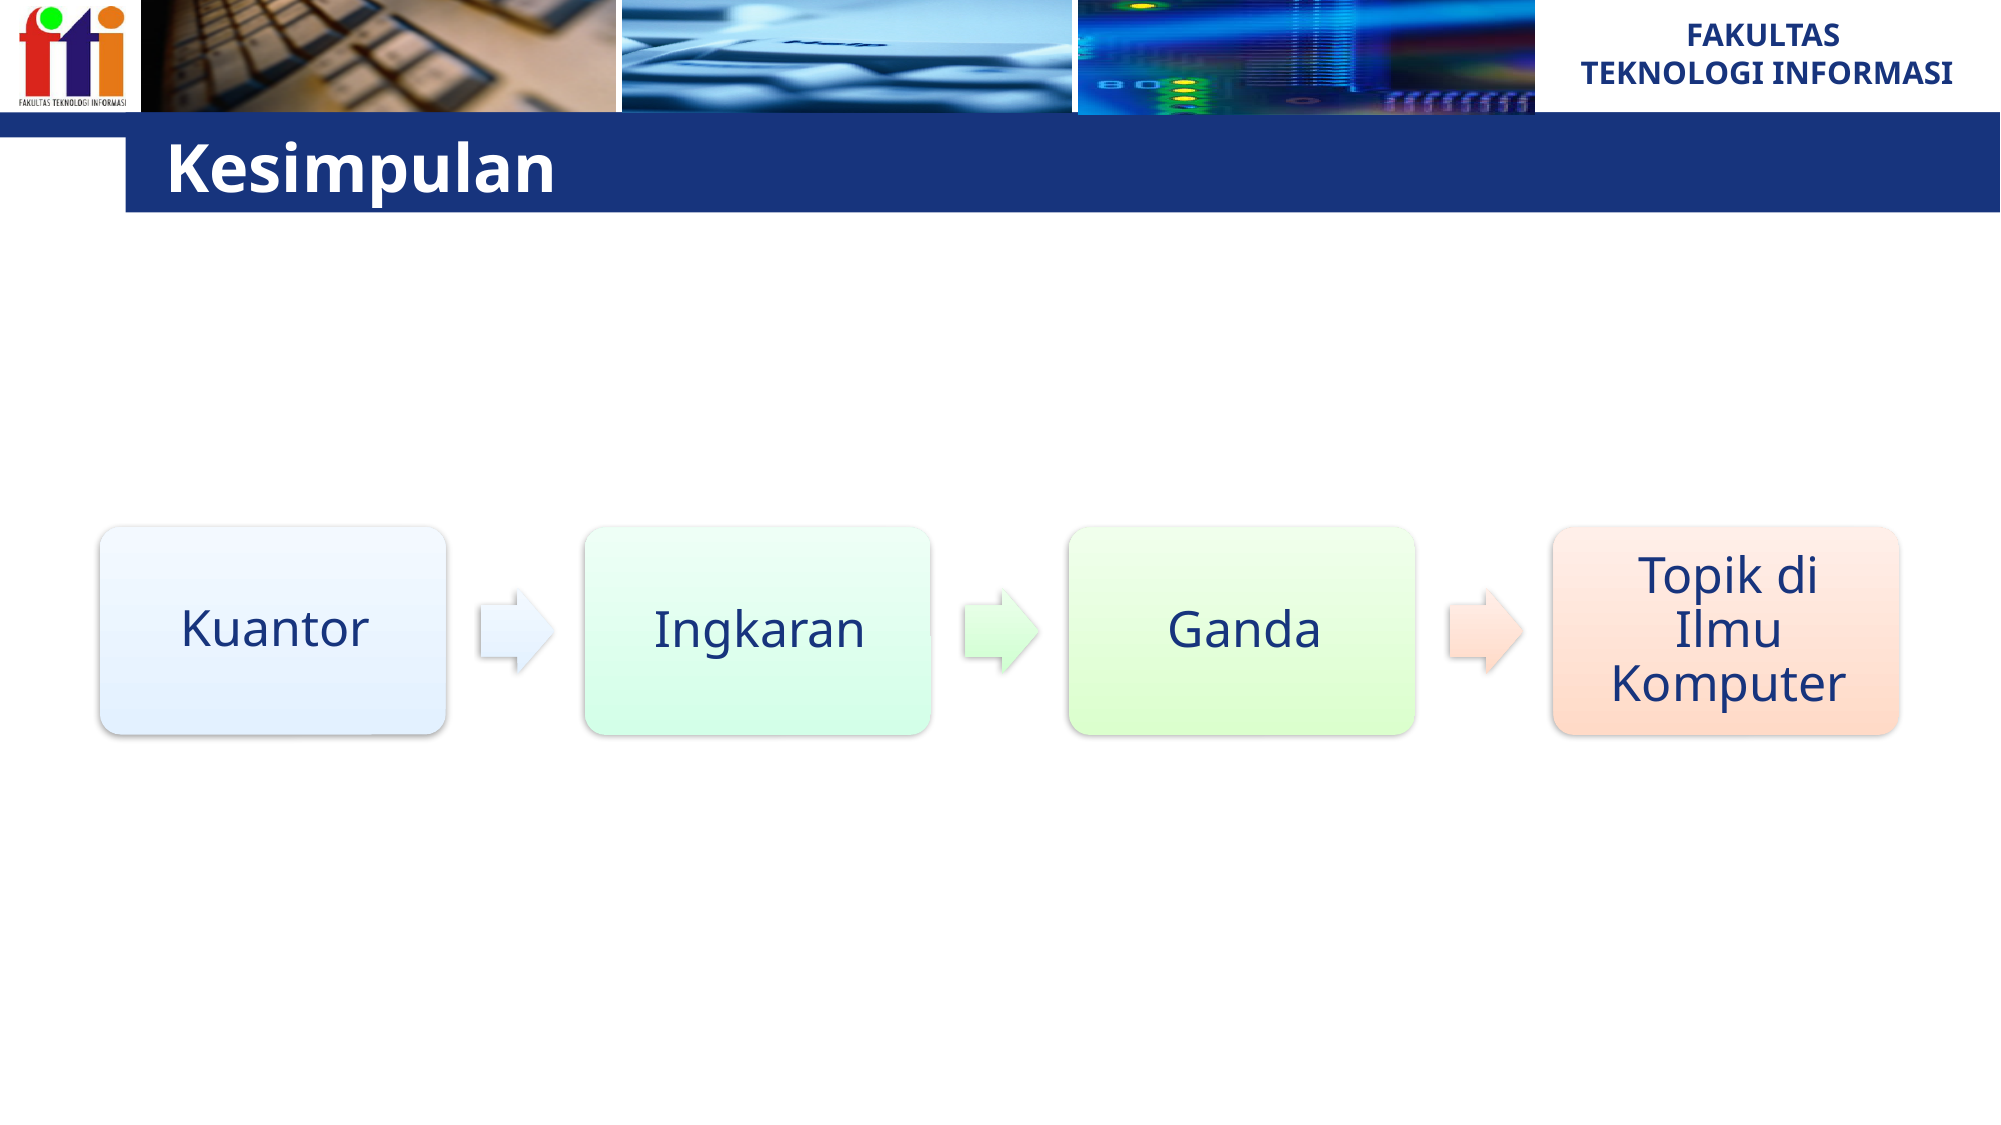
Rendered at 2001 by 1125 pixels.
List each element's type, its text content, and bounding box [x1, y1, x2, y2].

title Kesimpulan [149, 119, 1934, 213]
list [99, 224, 1901, 1038]
picture [19, 6, 126, 106]
picture [1078, 0, 1535, 115]
picture [622, 0, 1072, 113]
picture [141, 0, 616, 112]
